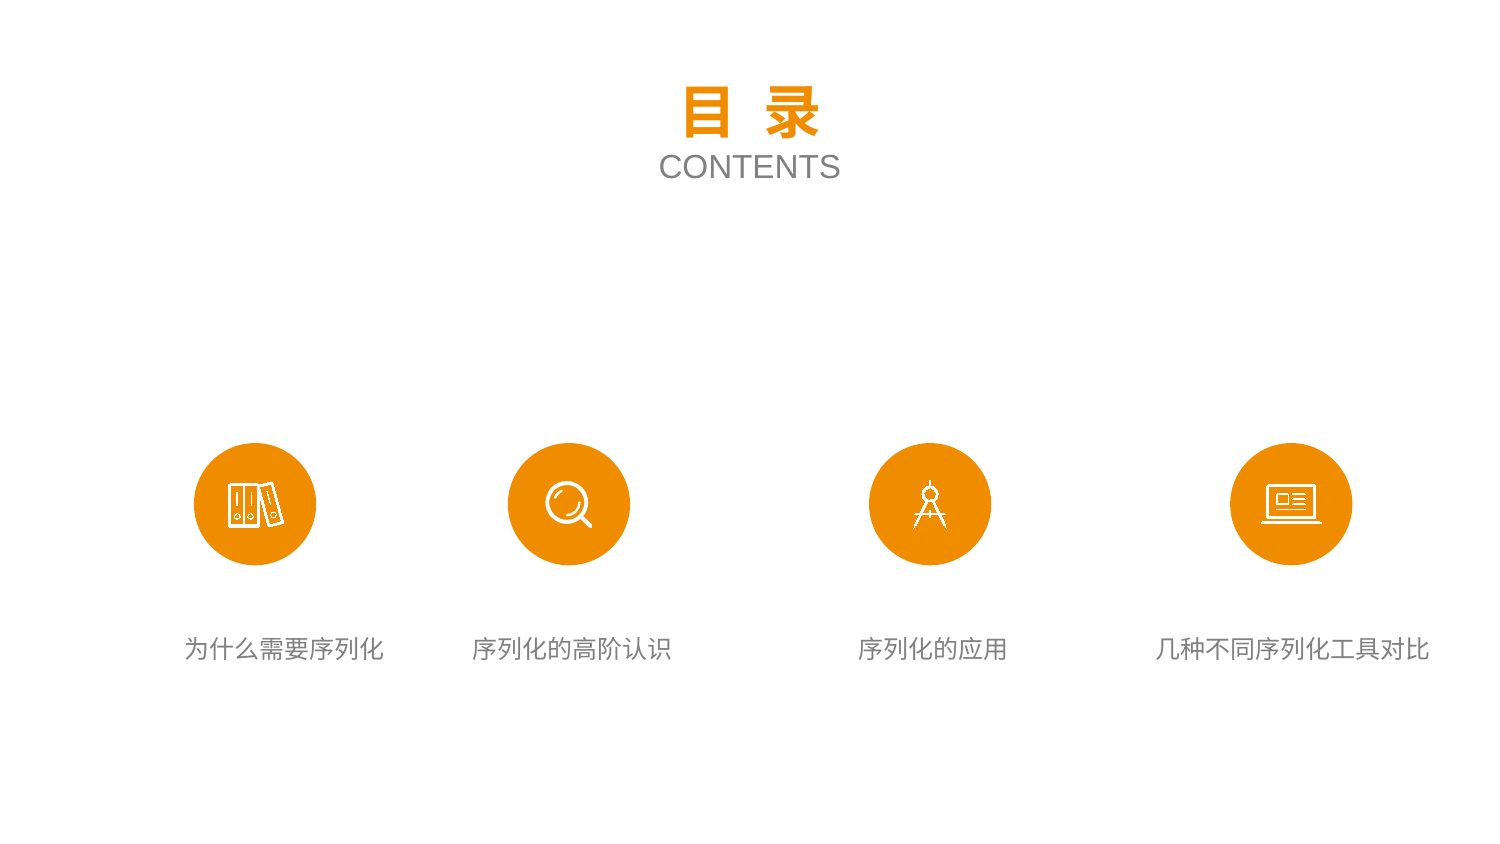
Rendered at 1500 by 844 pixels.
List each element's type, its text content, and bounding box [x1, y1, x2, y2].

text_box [1232, 445, 1351, 564]
text_box 为什么需要序列化 [161, 625, 408, 671]
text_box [195, 445, 315, 564]
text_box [871, 445, 990, 564]
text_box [509, 445, 628, 564]
text_box 序列化的高阶认识 [457, 625, 688, 671]
text_box 序列化的应用 [843, 625, 1024, 671]
text_box 几种不同序列化工具对比 [1140, 625, 1446, 671]
text_box 目 录 CONTENTS [628, 67, 872, 192]
